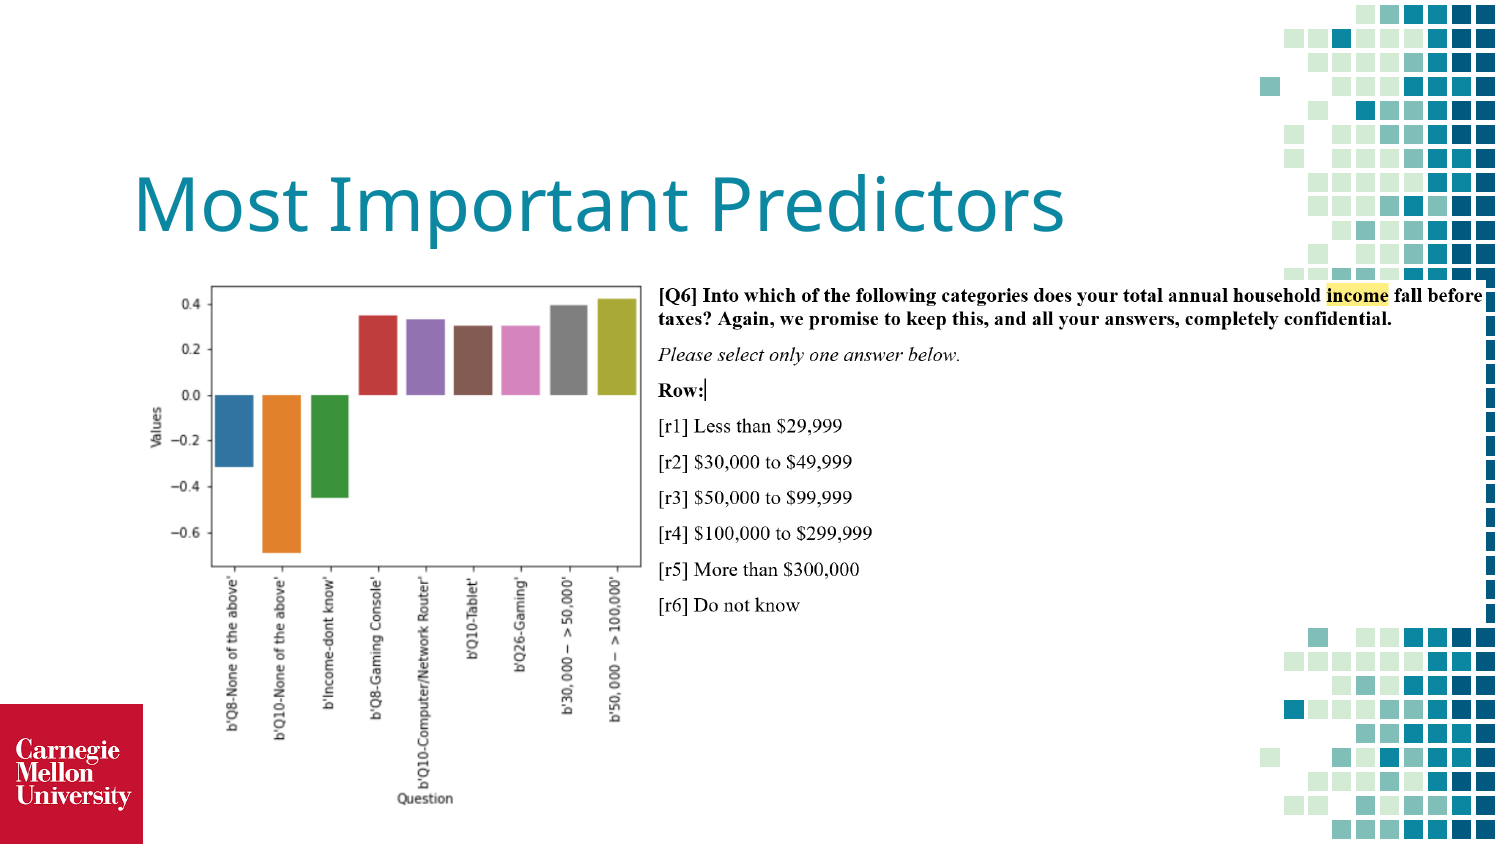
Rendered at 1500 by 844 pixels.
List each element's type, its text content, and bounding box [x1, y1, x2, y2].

picture [0, 703, 143, 844]
picture [651, 280, 1487, 623]
title Most Important Predictors [117, 121, 1227, 262]
picture [145, 280, 645, 813]
